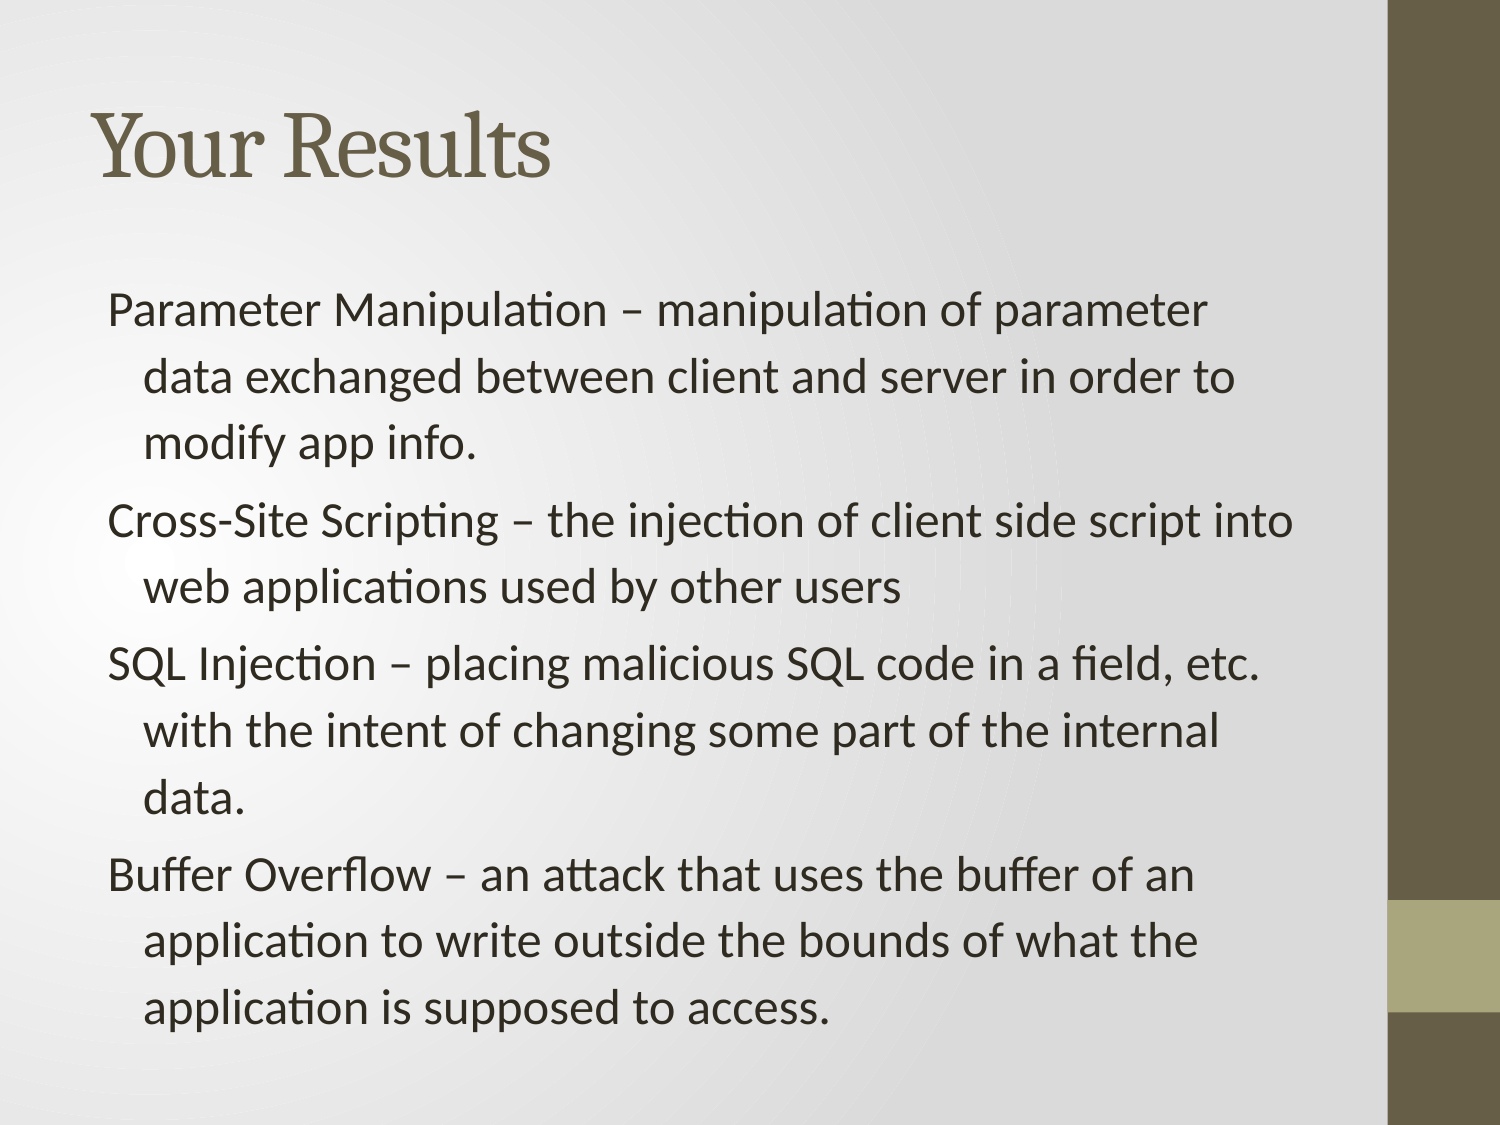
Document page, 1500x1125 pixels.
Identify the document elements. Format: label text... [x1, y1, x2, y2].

list Parameter Manipulation – manipulation of parameter data exchanged between client and server in order to modify app info. Cross-Site Scripting – the injection of client side script into web applications used by other users SQL Injection – placing malicious SQL code in a field, etc. with the intent of changing some part of the internal data. Buffer Overflow – an attack that uses the buffer of an application to write outside the bounds of what the application is supposed to access. [75, 262, 1325, 1050]
title Your Results [75, 45, 1325, 233]
